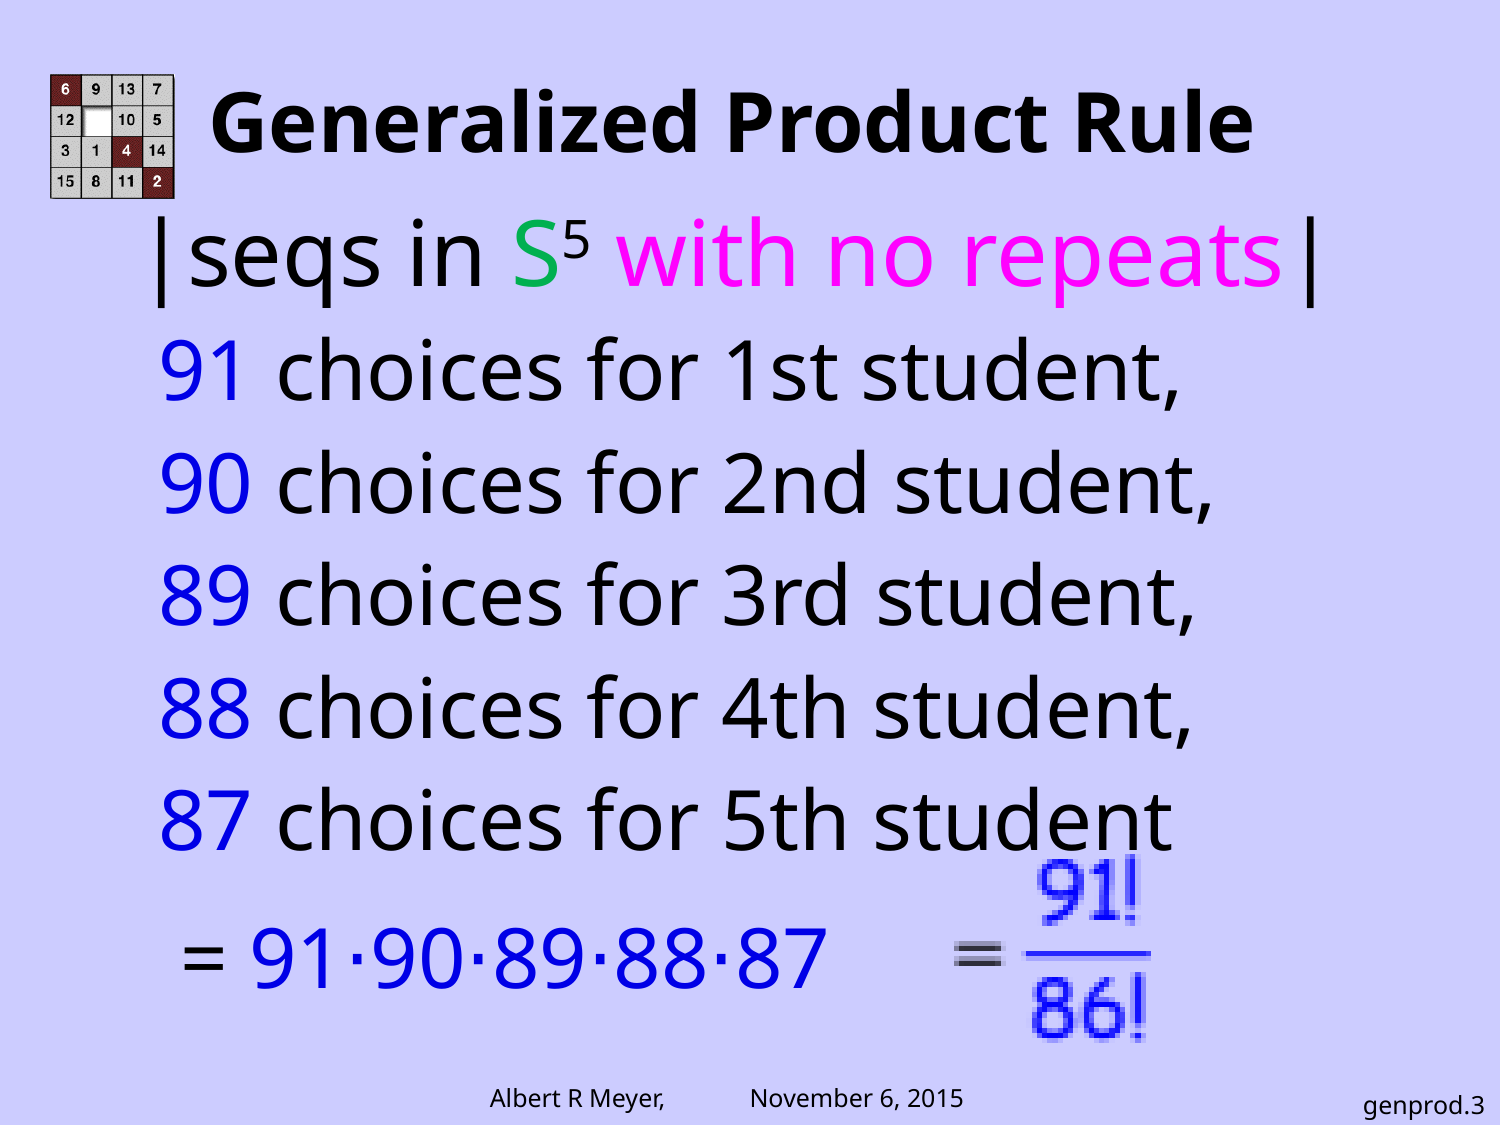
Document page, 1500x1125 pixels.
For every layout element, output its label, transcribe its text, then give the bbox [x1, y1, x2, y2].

picture [50, 74, 175, 199]
slide_number genprod.3 [1249, 1082, 1500, 1125]
text_box |seqs in S5 with no repeats| 91 choices for 1st student, 90 choices for 2nd student, 89 choices for 3rd student, 88 choices for 4th student, 87 choices for 5th student = 91⋅90⋅89⋅88⋅87 [121, 187, 1375, 1013]
title Generalized Product Rule [193, 24, 1432, 213]
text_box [944, 834, 1157, 1054]
